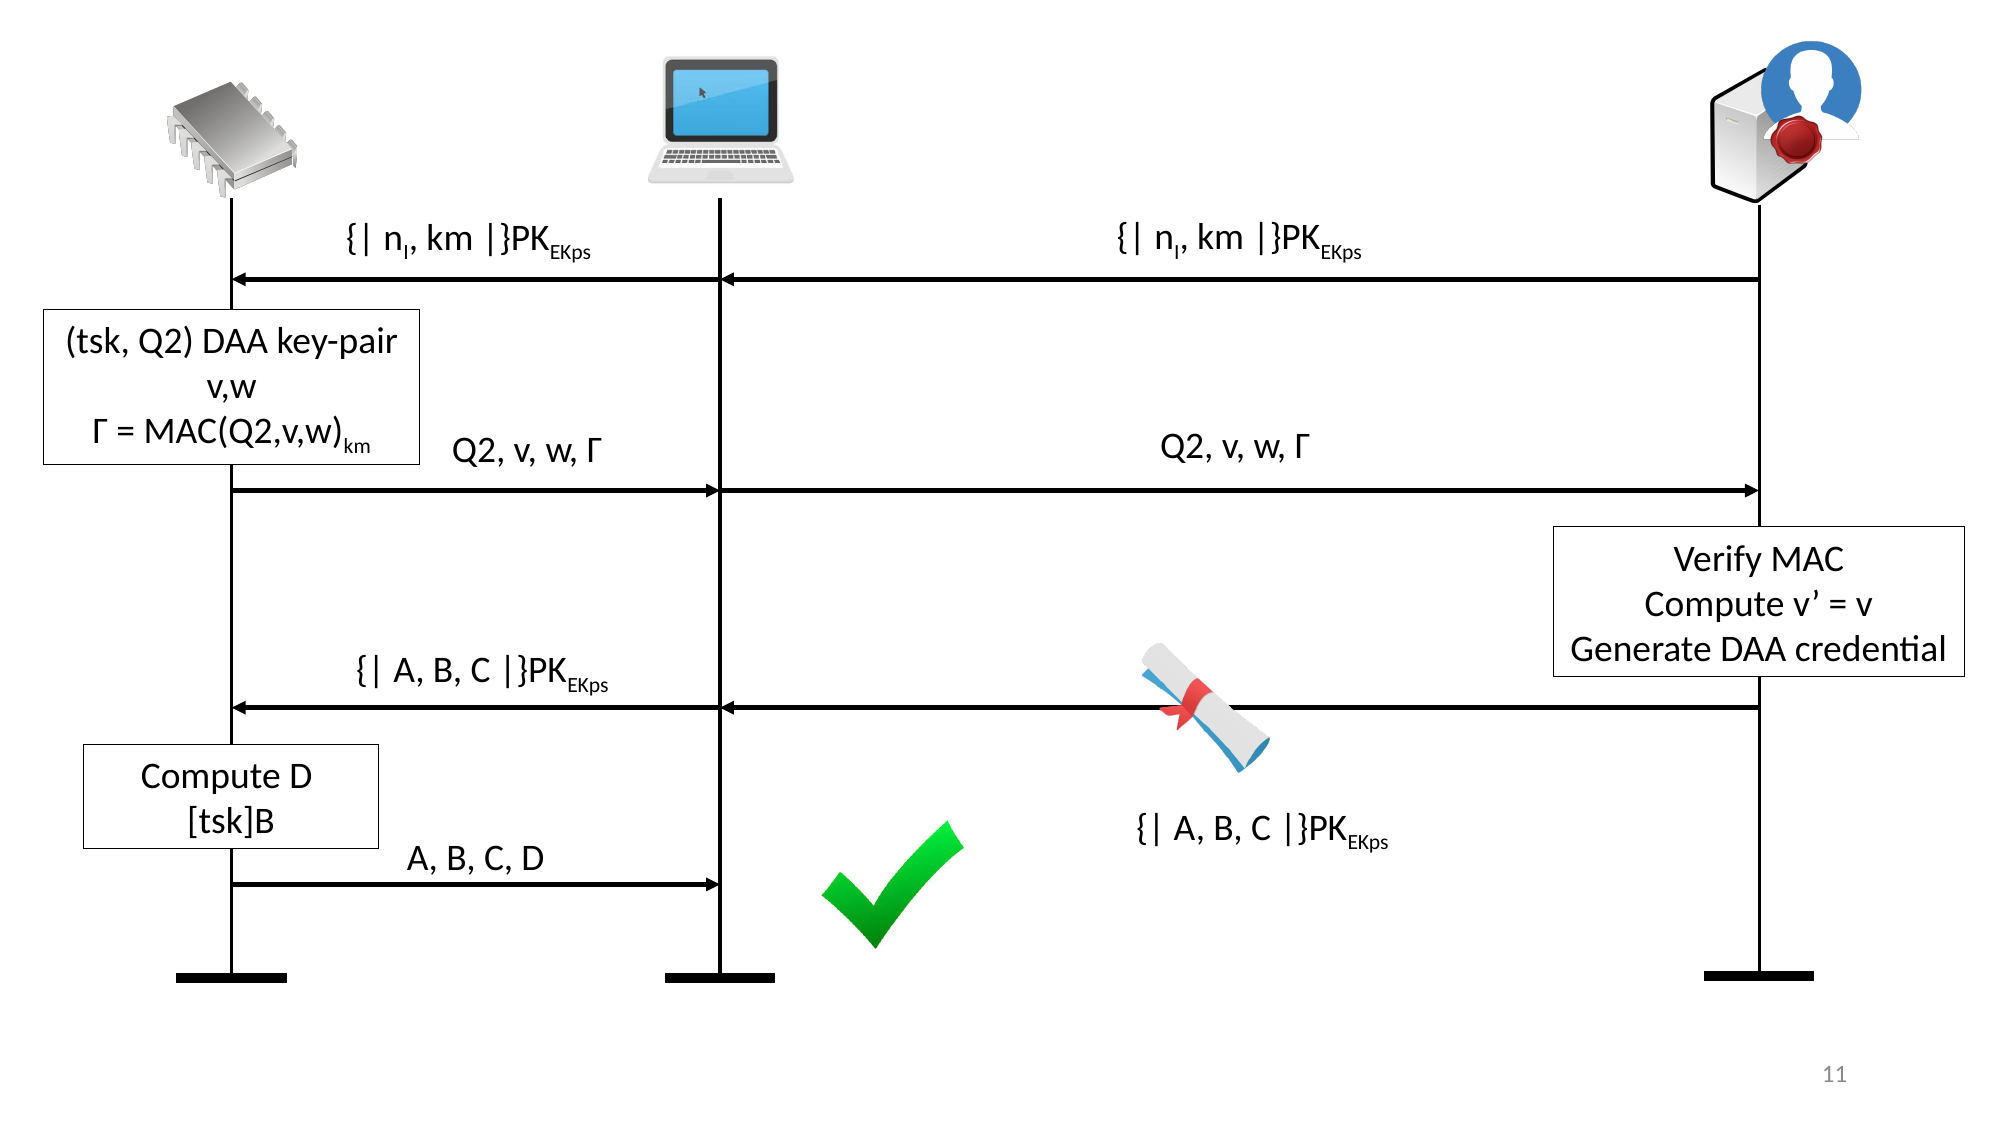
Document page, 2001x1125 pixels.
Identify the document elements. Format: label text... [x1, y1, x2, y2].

text_box Verify MAC Compute v’ = v Generate DAA credential [1553, 526, 1759, 677]
text_box Compute D [tsk]B [232, 744, 379, 849]
picture [166, 80, 297, 199]
text_box [176, 973, 287, 983]
picture [1139, 642, 1271, 773]
text_box [1760, 971, 1814, 981]
text_box A, B, C, D [311, 825, 641, 884]
text_box [665, 973, 775, 983]
text_box {| A, B, C |}PKEKps [317, 638, 647, 704]
text_box {| A, B, C |}PKEKps [1097, 795, 1427, 862]
slide_number 11 [1412, 1042, 1863, 1103]
text_box Q2, v, w, Γ [1106, 413, 1373, 473]
picture [821, 820, 964, 949]
text_box (tsk, Q2) DAA key-pair v,w Γ = MAC(Q2,v,w)km [43, 309, 231, 465]
text_box {| nI, km |}PKEKps [1074, 204, 1404, 271]
picture [646, 40, 794, 199]
text_box {| nI, km |}PKEKps [304, 205, 634, 272]
text_box [1704, 971, 1759, 981]
text_box (tsk, Q2) DAA key-pair v,w Γ = MAC(Q2,v,w)km [232, 309, 420, 465]
text_box Verify MAC Compute v’ = v Generate DAA credential [1760, 526, 1965, 677]
text_box Q2, v, w, Γ [398, 417, 664, 477]
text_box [1687, 40, 1863, 206]
text_box Compute D [tsk]B [83, 744, 231, 849]
